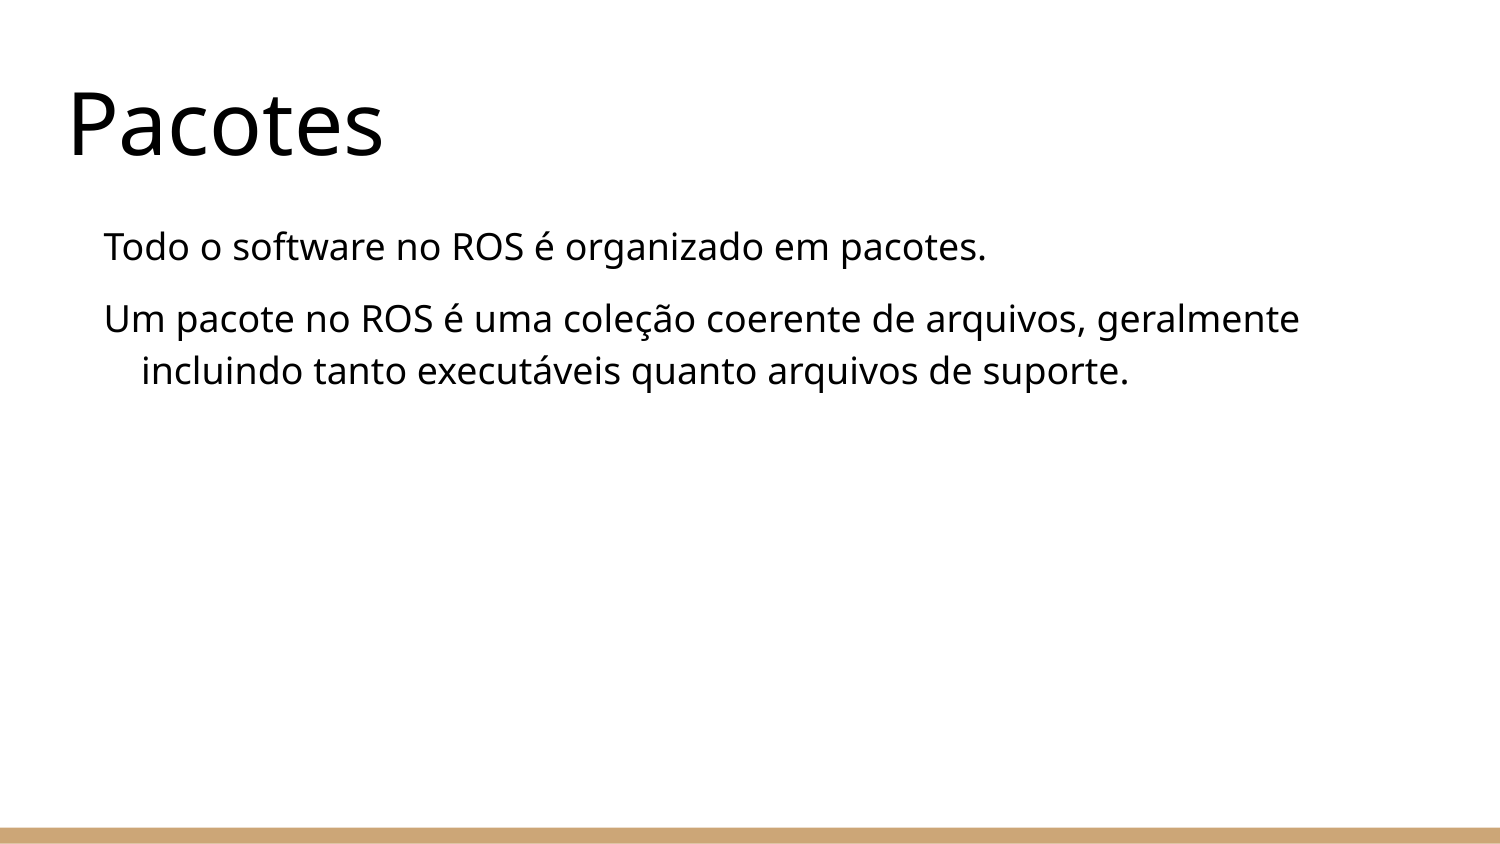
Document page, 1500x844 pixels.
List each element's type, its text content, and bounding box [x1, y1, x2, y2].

list Todo o software no ROS é organizado em pacotes. Um pacote no ROS é uma coleção coerente de arquivos, geralmente incluindo tanto executáveis quanto arquivos de suporte. [51, 200, 1449, 752]
title Pacotes [51, 51, 1449, 189]
